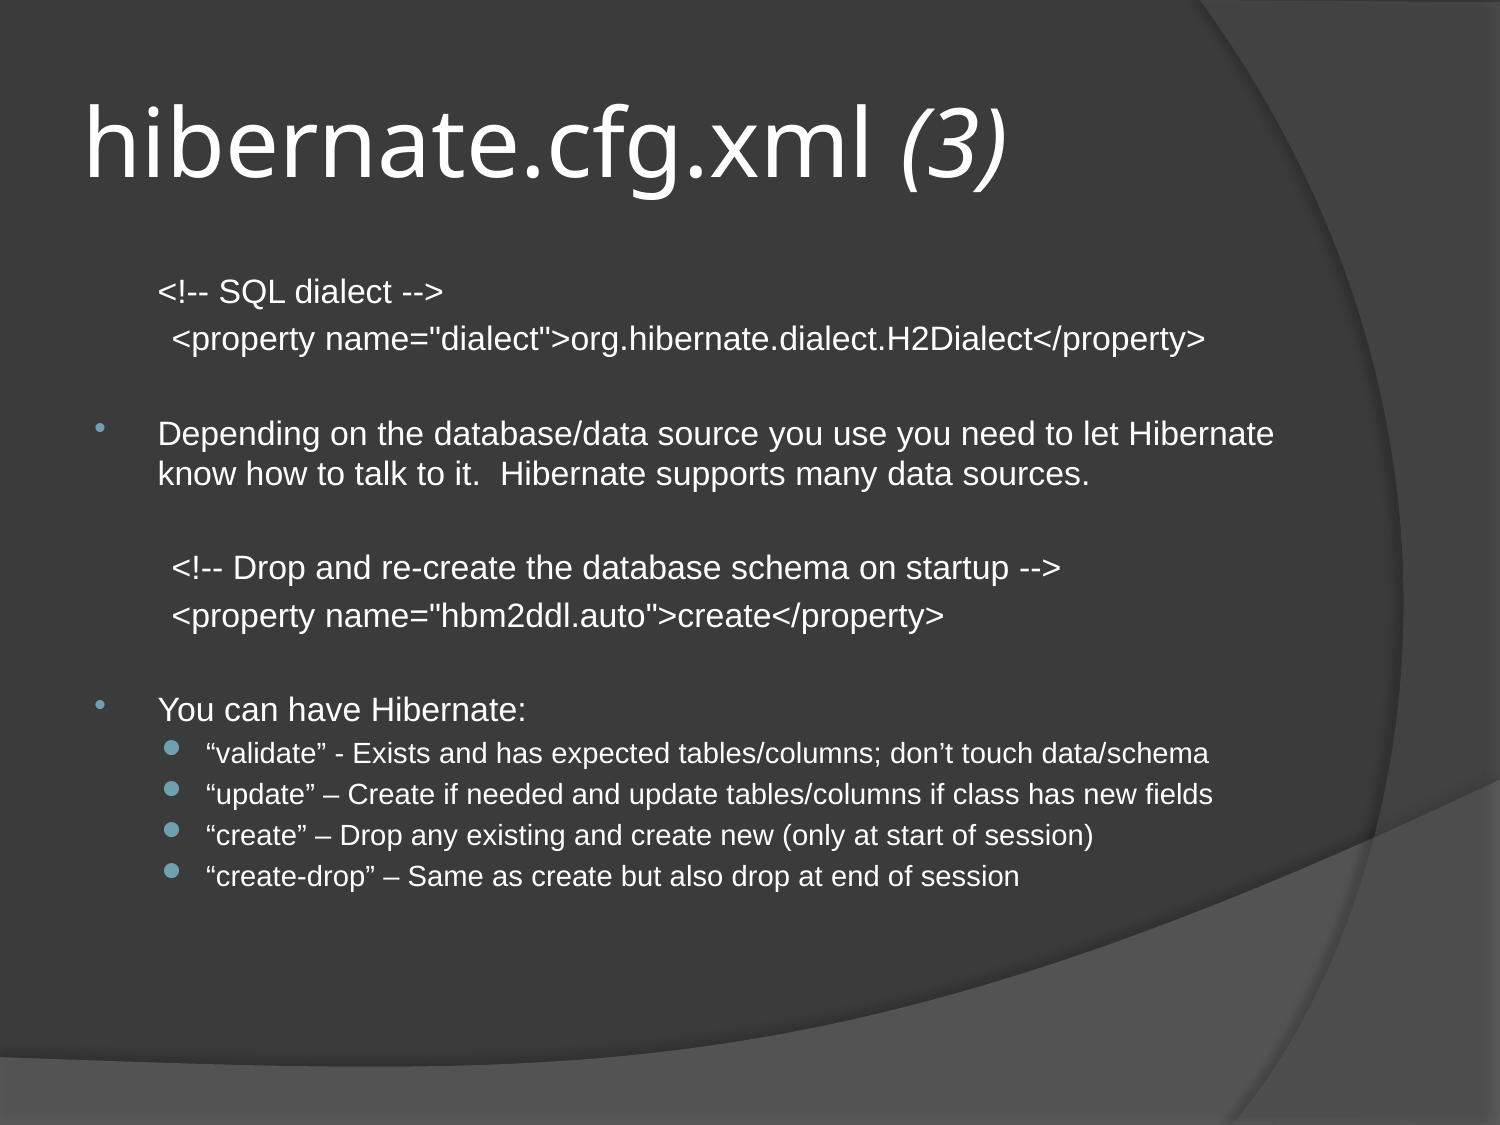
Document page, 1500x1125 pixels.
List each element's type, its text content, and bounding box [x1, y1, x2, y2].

list <!-- SQL dialect --> <property name="dialect">org.hibernate.dialect.H2Dialect</property> Depending on the database/data source you use you need to let Hibernate know how to talk to it. Hibernate supports many data sources. <!-- Drop and re-create the database schema on startup --> <property name="hbm2ddl.auto">create</property> You can have Hibernate: “validate” - Exists and has expected tables/columns; don’t touch data/schema “update” – Create if needed and update tables/columns if class has new fields “create” – Drop any existing and create new (only at start of session) “create-drop” – Same as create but also drop at end of session [75, 262, 1300, 1005]
title hibernate.cfg.xml (3) [75, 45, 1300, 233]
